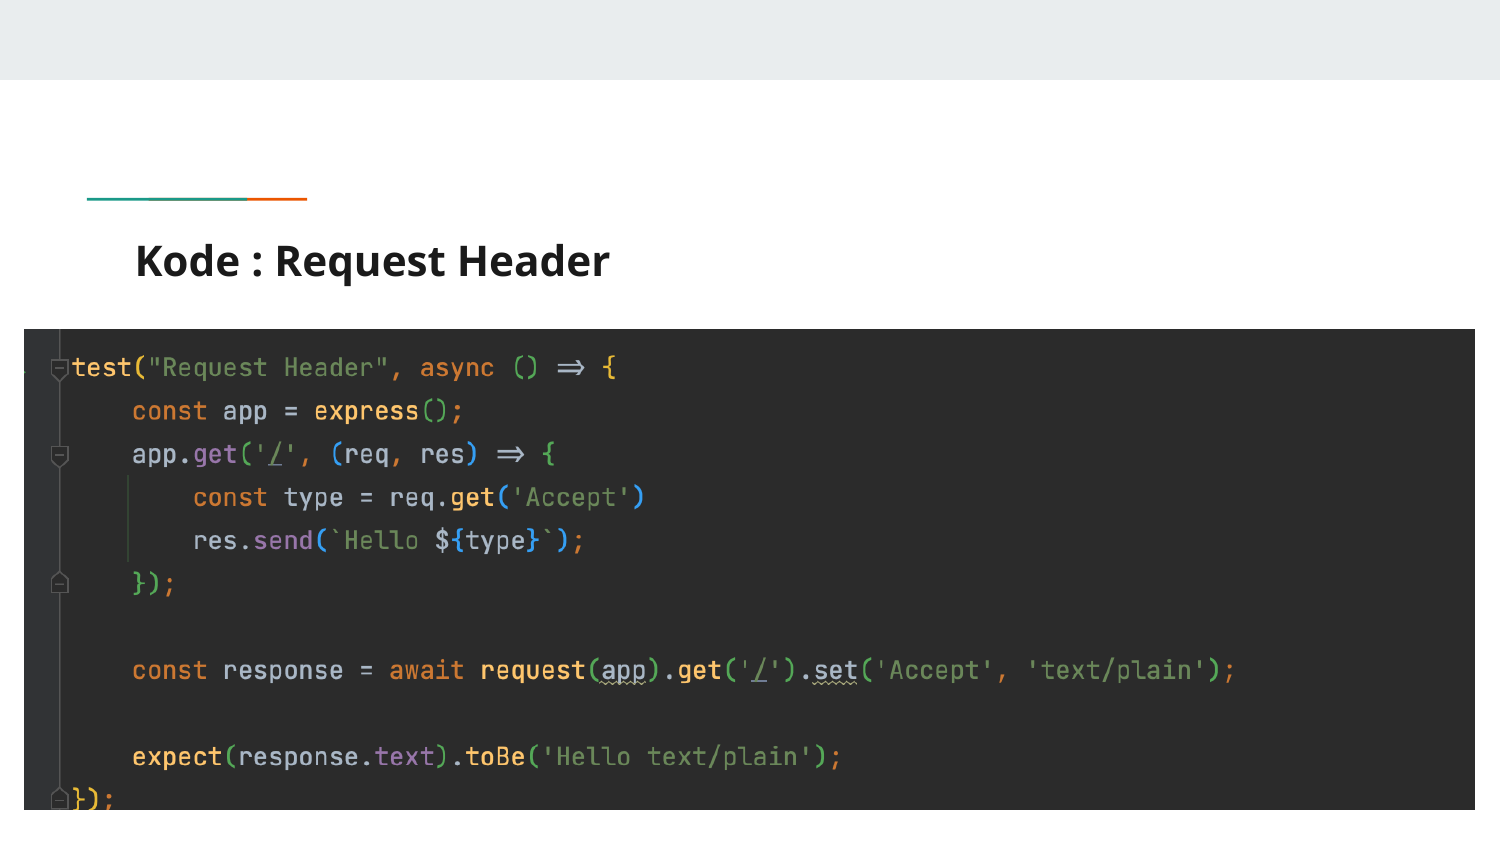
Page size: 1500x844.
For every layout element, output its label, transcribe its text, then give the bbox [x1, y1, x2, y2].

title Kode : Request Header [119, 216, 1381, 305]
picture [24, 328, 1476, 811]
